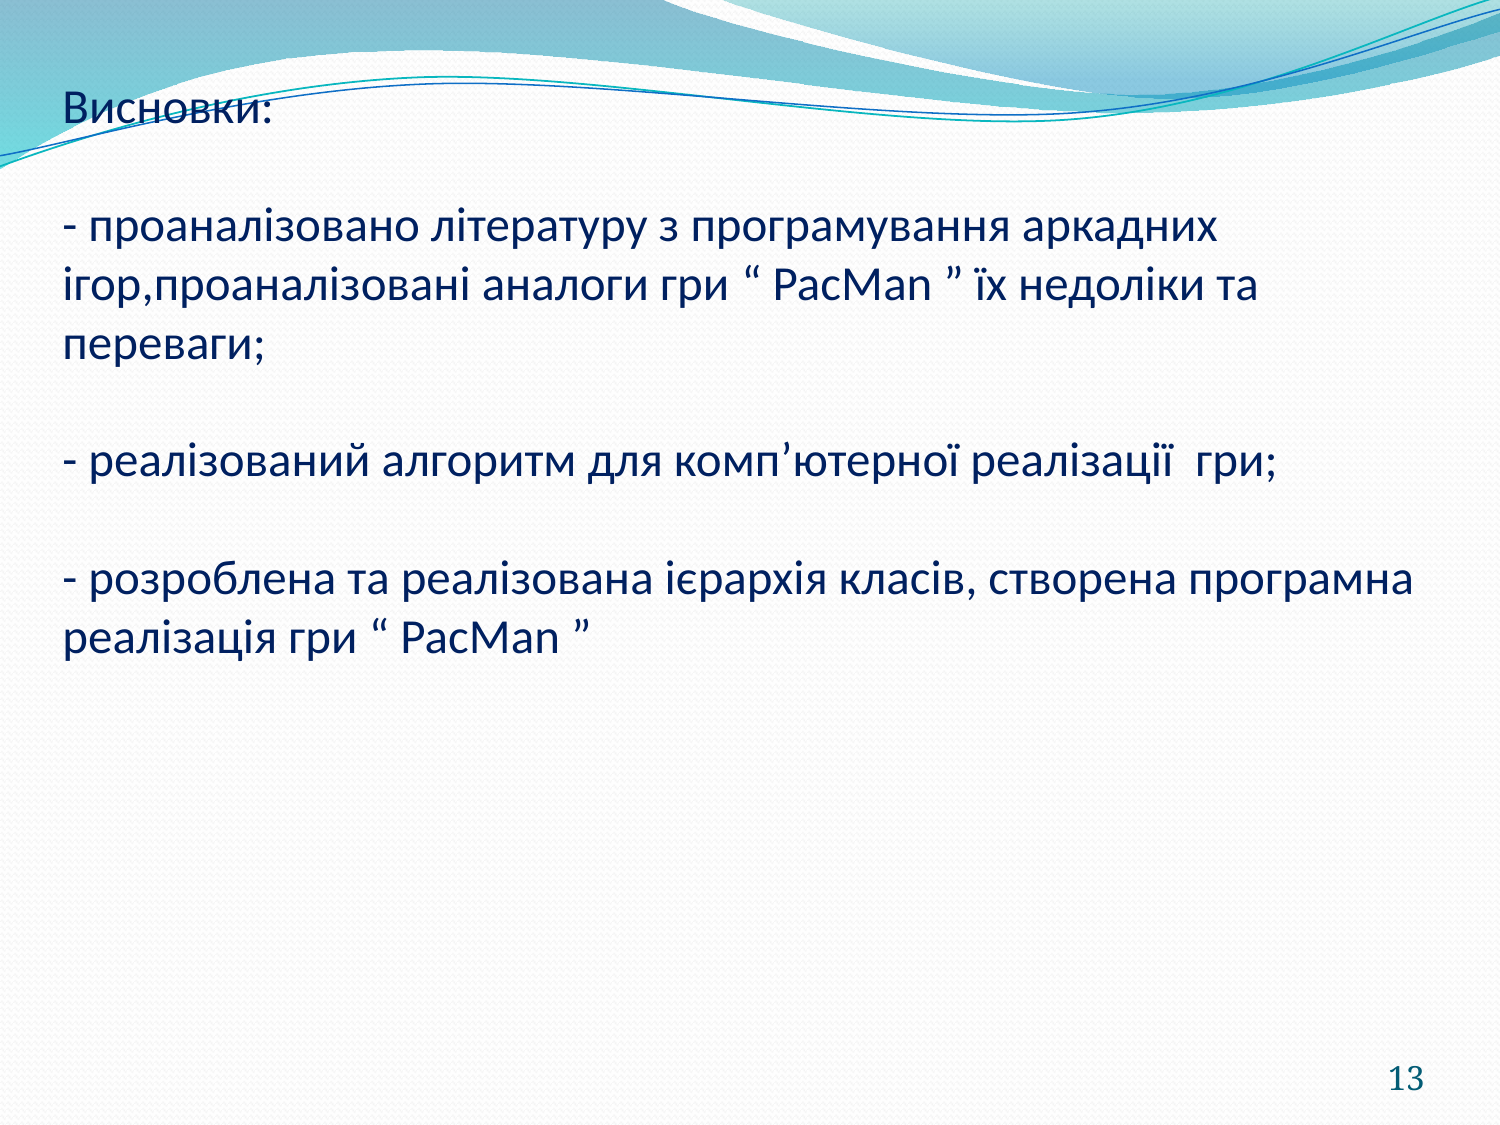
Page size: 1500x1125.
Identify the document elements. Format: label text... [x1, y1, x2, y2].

slide_number 13 [1299, 1042, 1425, 1103]
title Висновки: - проаналізовано літературу з програмування аркадних ігор,проаналізовані аналоги гри “ PacMan ” їх недоліки та переваги; - реалізований алгоритм для комп’ютерної реалізації гри; - розроблена та реалізована ієрархія класів, створена програмна реалізація гри “ PacMan ” [62, 62, 1438, 1075]
